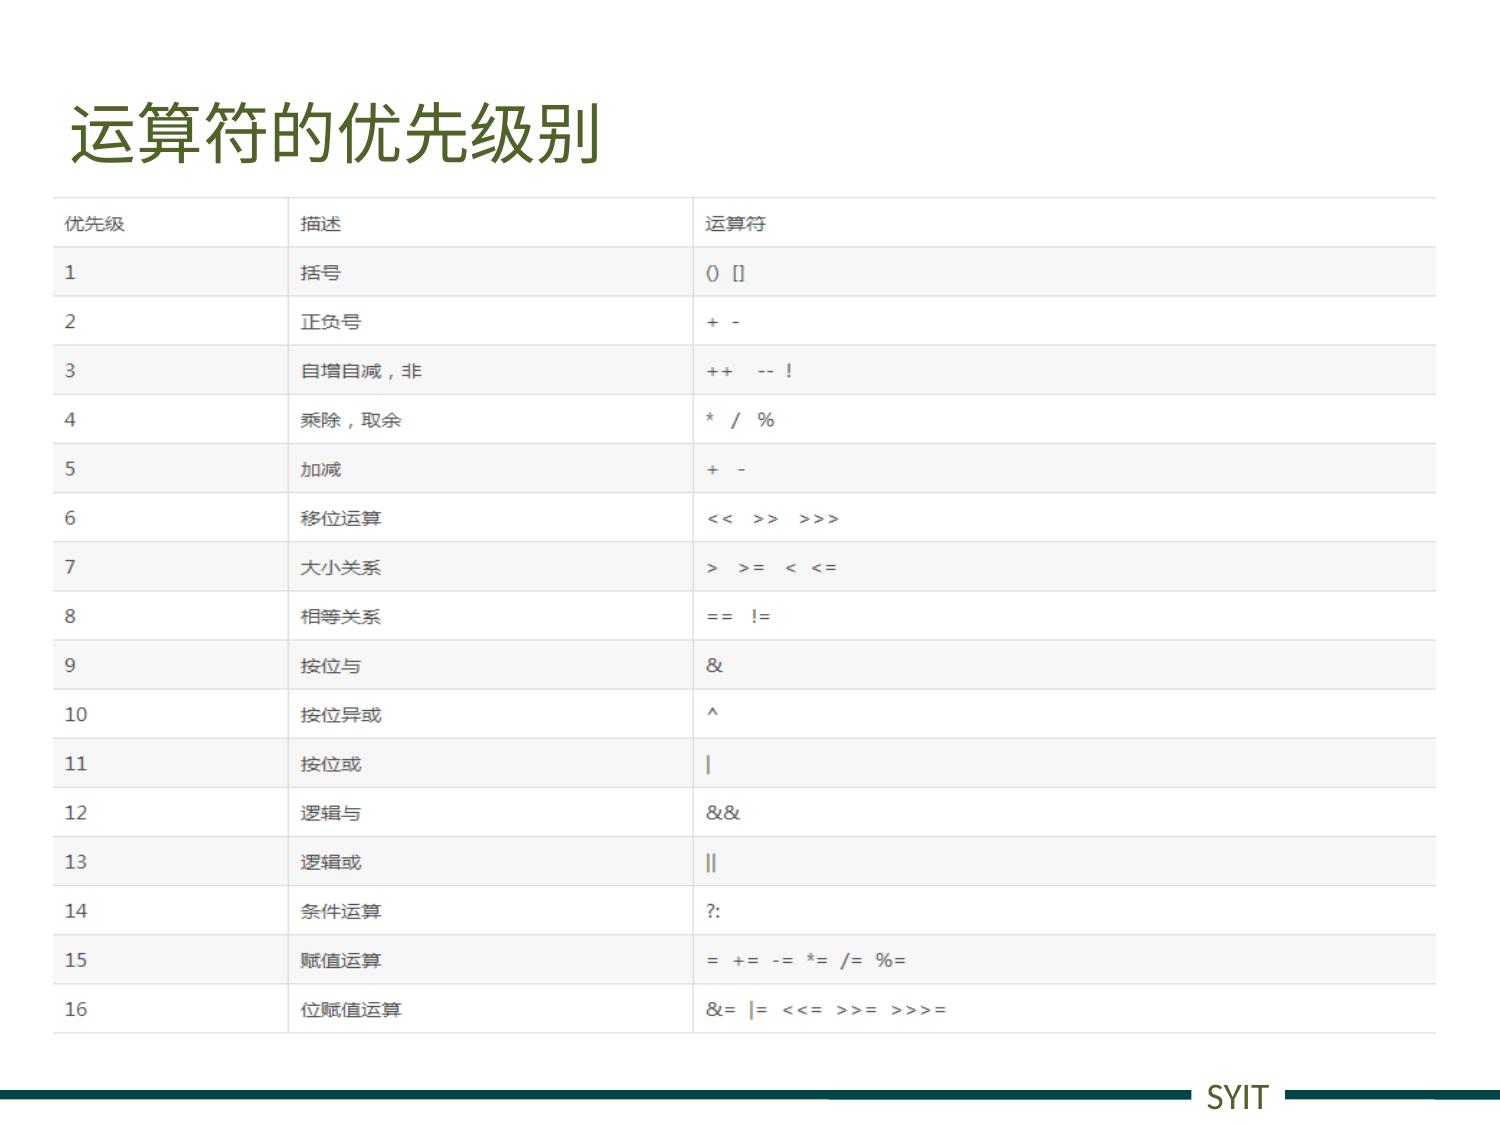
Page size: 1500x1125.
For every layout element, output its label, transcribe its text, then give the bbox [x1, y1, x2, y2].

picture [52, 195, 1436, 1036]
title 运算符的优先级别 [54, 59, 1042, 194]
text_box SYIT [1191, 1064, 1285, 1124]
